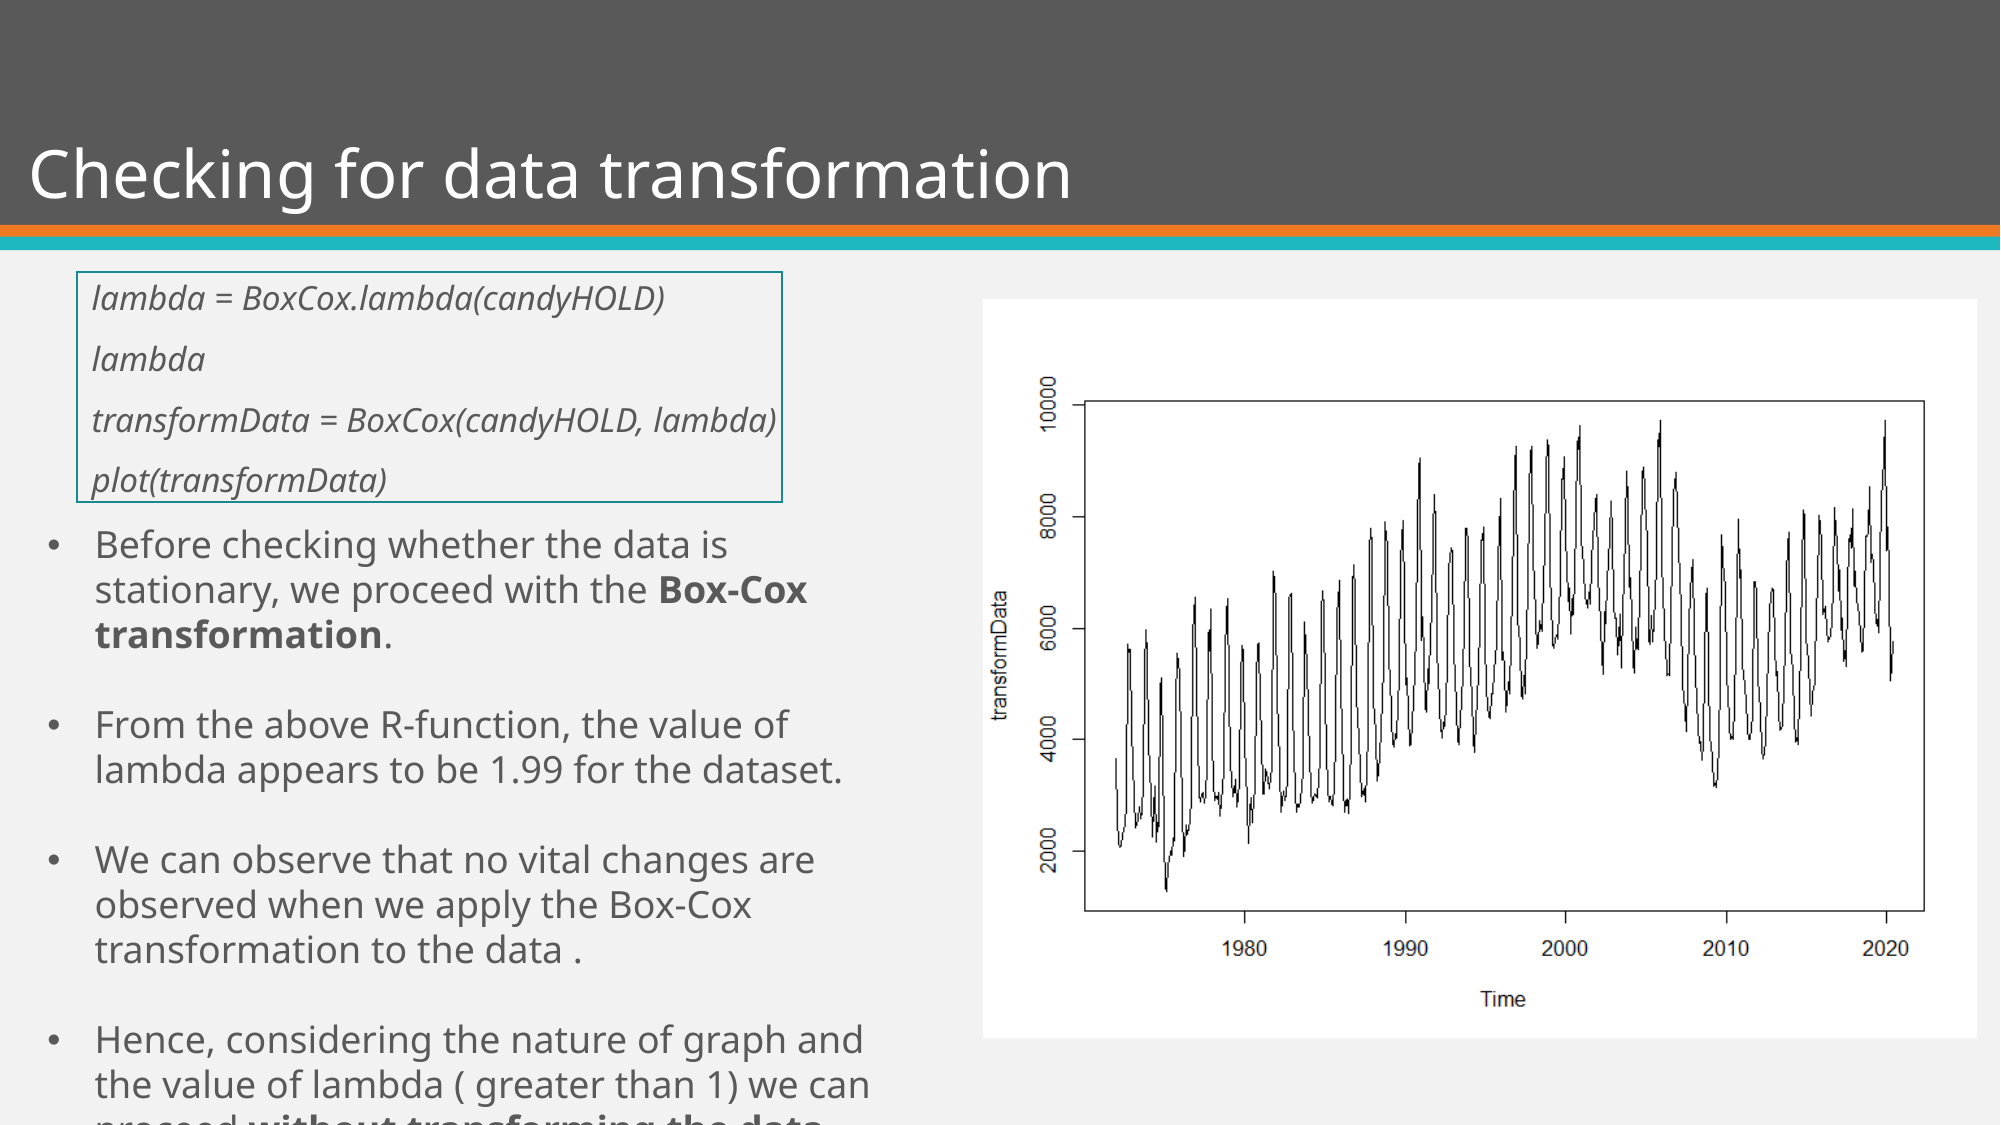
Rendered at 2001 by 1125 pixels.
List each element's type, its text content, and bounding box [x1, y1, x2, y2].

picture [983, 299, 1977, 1038]
list lambda = BoxCox.lambda(candyHOLD) lambda transformData = BoxCox(candyHOLD, lambda) plot(transformData) [76, 284, 867, 514]
text_box [76, 271, 783, 503]
text_box Before checking whether the data is stationary, we proceed with the Box-Cox transformation. From the above R-function, the value of lambda appears to be 1.99 for the dataset. We can observe that no vital changes are observed when we apply the Box-Cox transformation to the data . Hence, considering the nature of graph and the value of lambda ( greater than 1) we can proceed without transforming the data. [32, 514, 925, 1125]
title Checking for data transformation [13, 50, 1589, 221]
